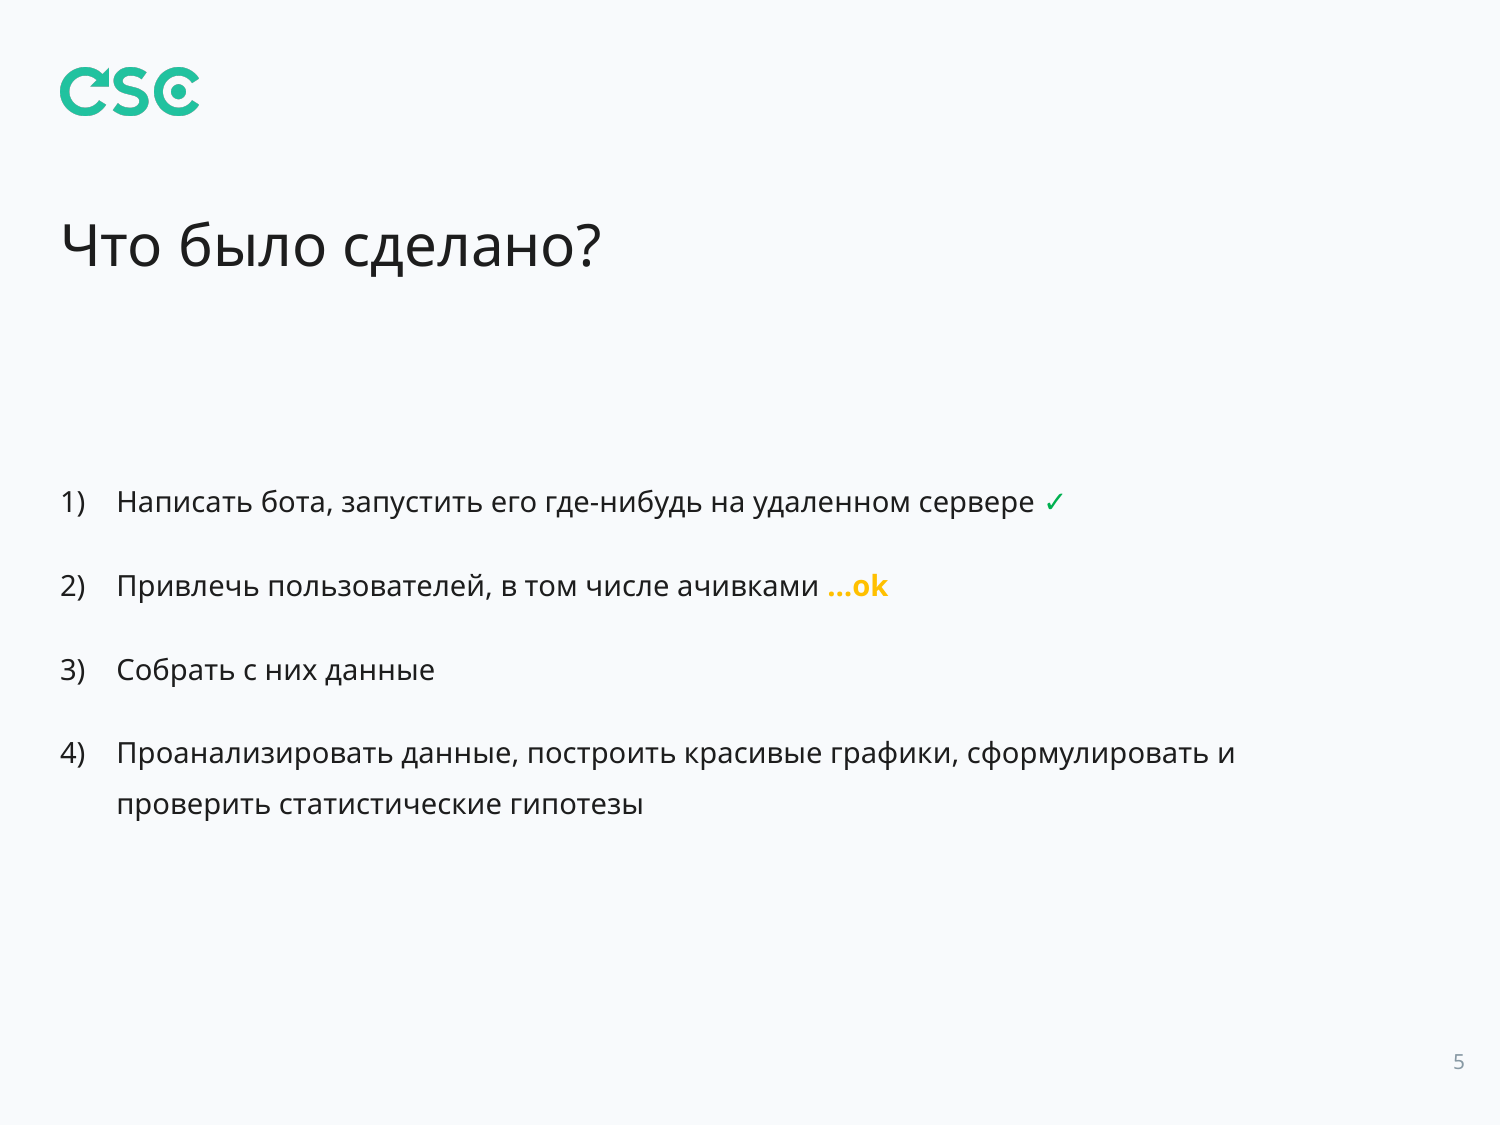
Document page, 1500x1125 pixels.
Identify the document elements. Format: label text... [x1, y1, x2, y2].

picture [60, 67, 199, 116]
title Что было сделано? [60, 192, 1458, 319]
list Написать бота, запустить его где-нибудь на удаленном сервере ✓ Привлечь пользователей, в том числе ачивками …ok Собрать с них данные Проанализировать данные, построить красивые графики, сформулировать и проверить статистические гипотезы [60, 452, 1409, 1079]
slide_number 5 [1389, 1019, 1480, 1106]
